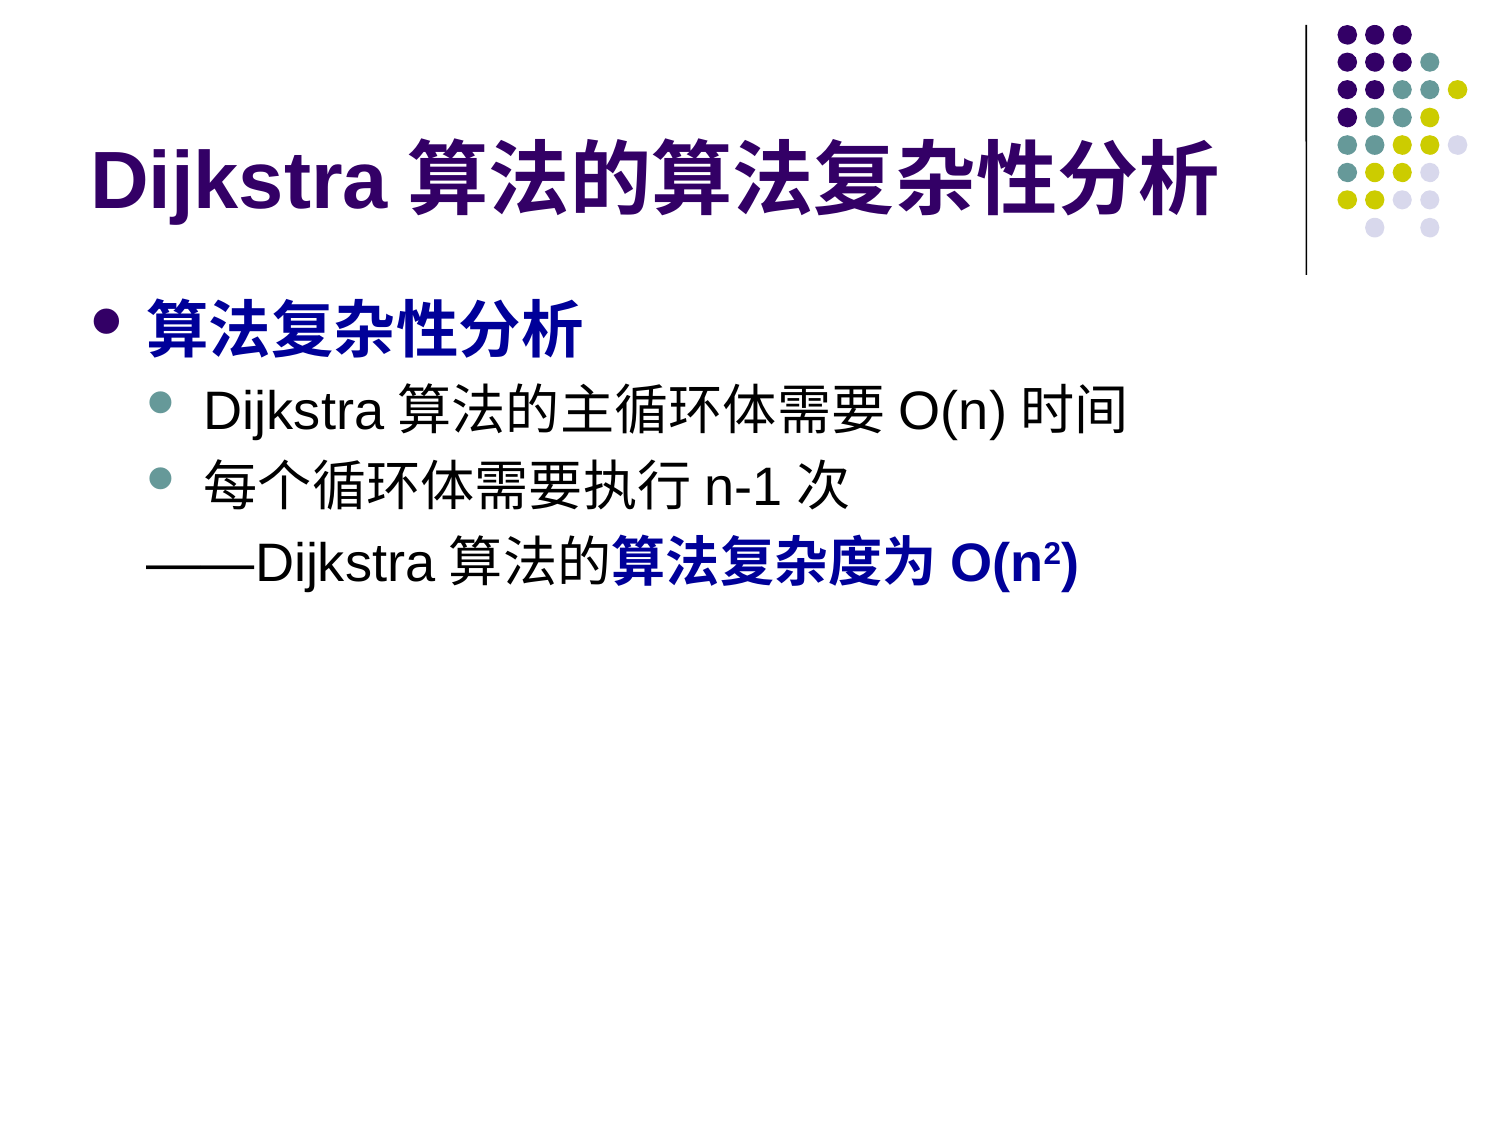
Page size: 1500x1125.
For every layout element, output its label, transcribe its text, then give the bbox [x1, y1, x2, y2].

list 算法复杂性分析 Dijkstra算法的主循环体需要O(n)时间 每个循环体需要执行n-1次 ——Dijkstra算法的算法复杂度为O(n2) [75, 282, 1425, 1006]
title Dijkstra算法的算法复杂性分析 [75, 20, 1313, 233]
